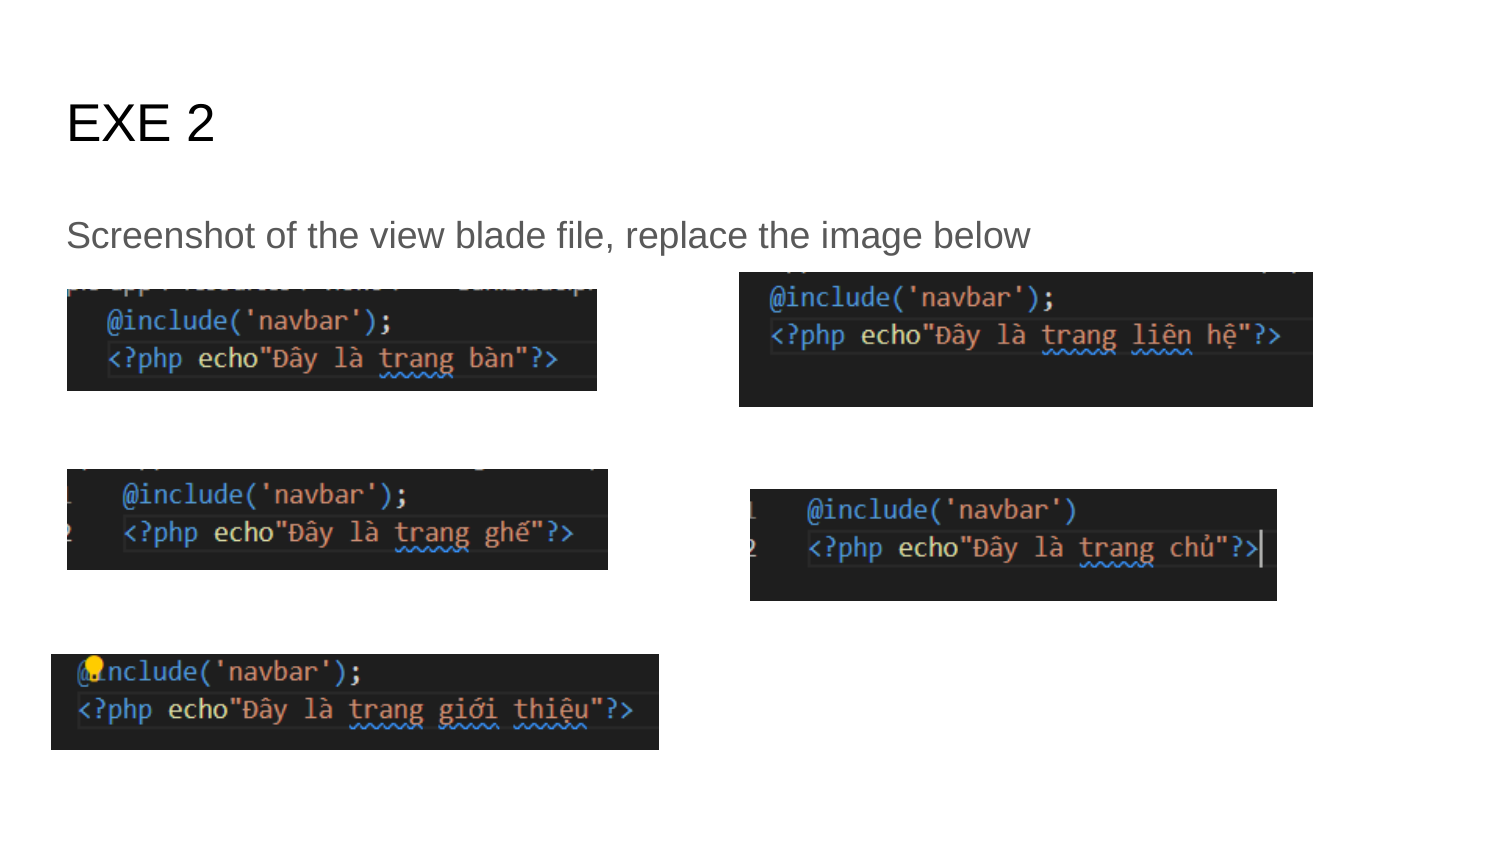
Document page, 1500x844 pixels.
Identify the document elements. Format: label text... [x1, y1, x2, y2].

picture [749, 488, 1277, 601]
title EXE 2 [51, 72, 1449, 167]
picture [66, 468, 609, 570]
picture [50, 653, 660, 750]
picture [738, 272, 1313, 408]
picture [66, 288, 598, 391]
list Screenshot of the view blade file, replace the image below [51, 189, 1449, 750]
